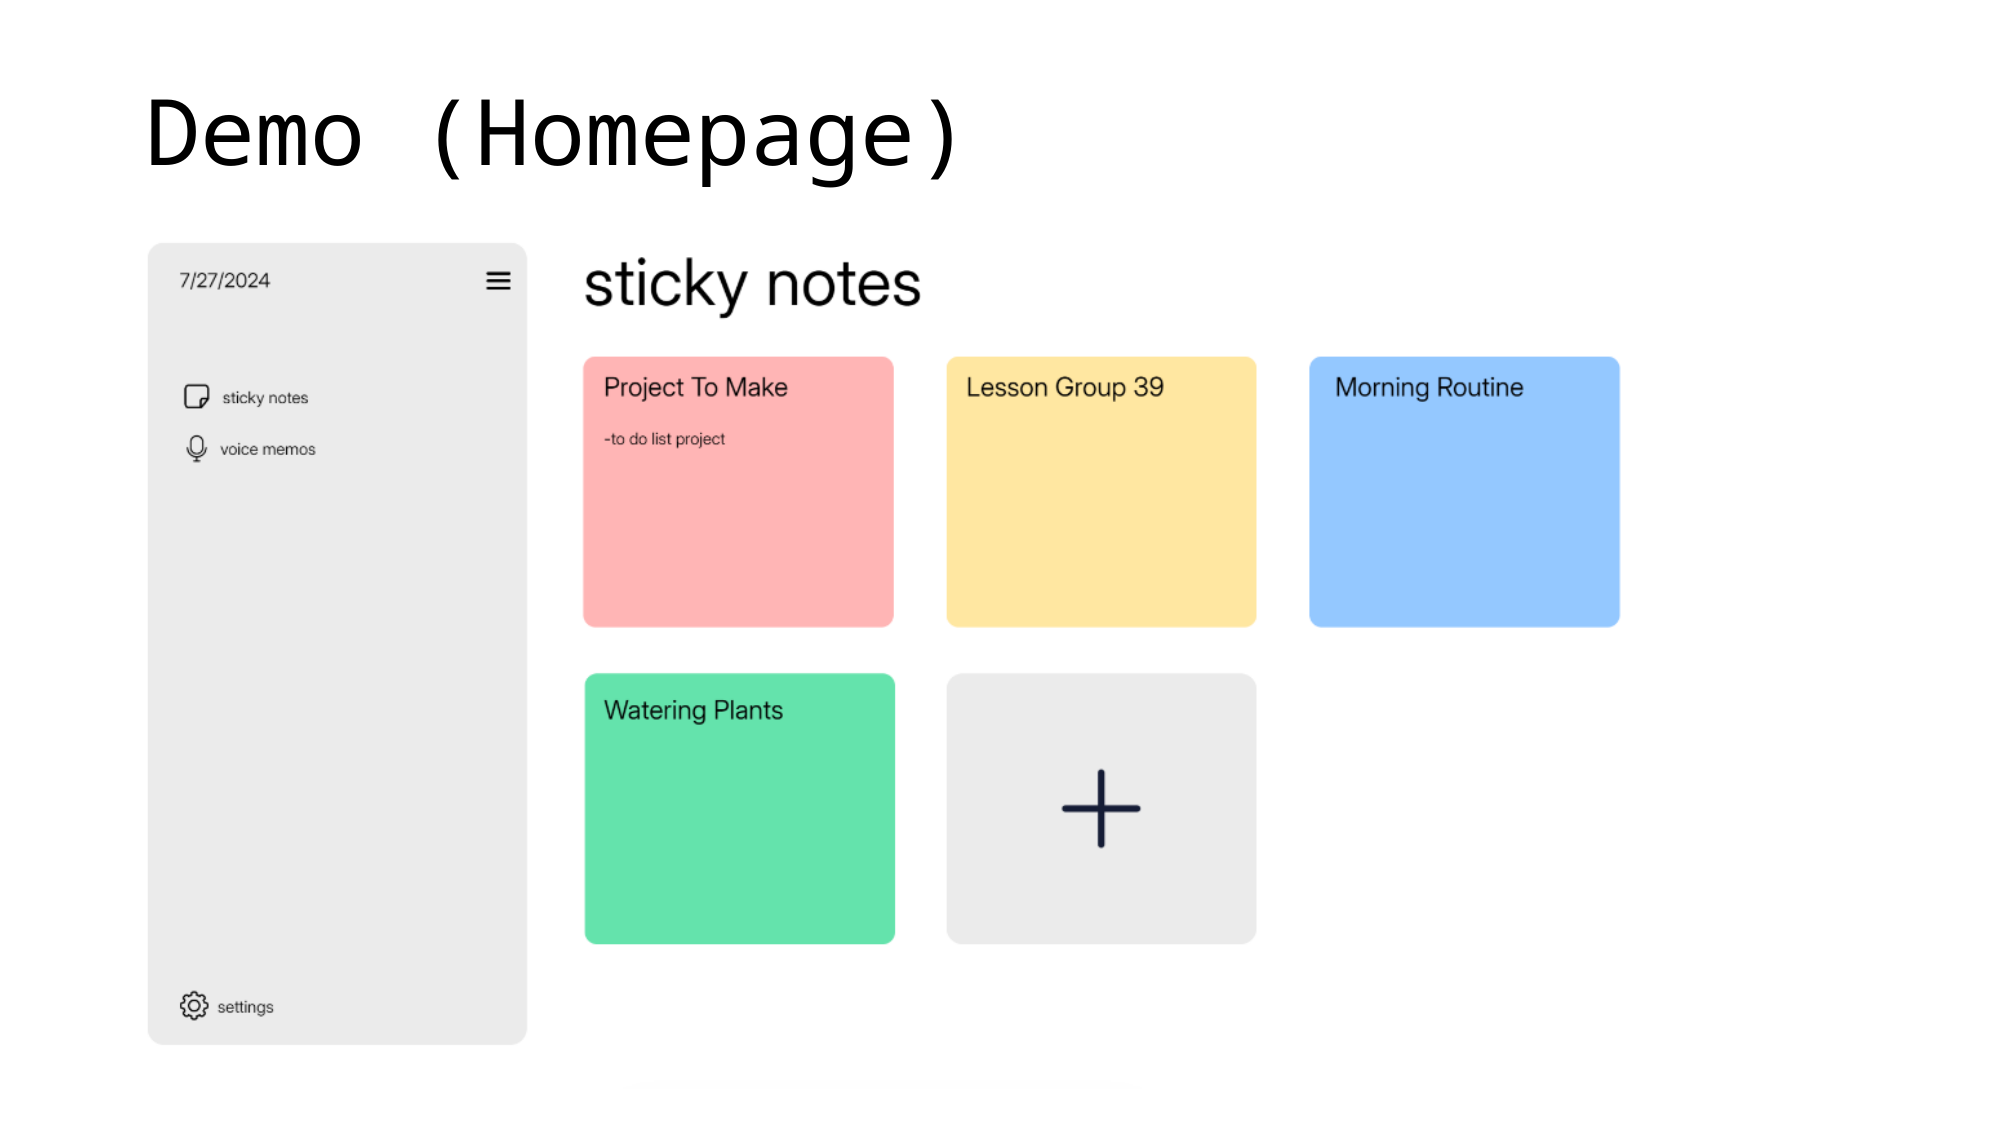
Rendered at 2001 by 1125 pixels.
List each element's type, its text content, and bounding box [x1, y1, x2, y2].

picture [117, 207, 1698, 1089]
title Demo (Homepage) [130, 26, 1856, 245]
